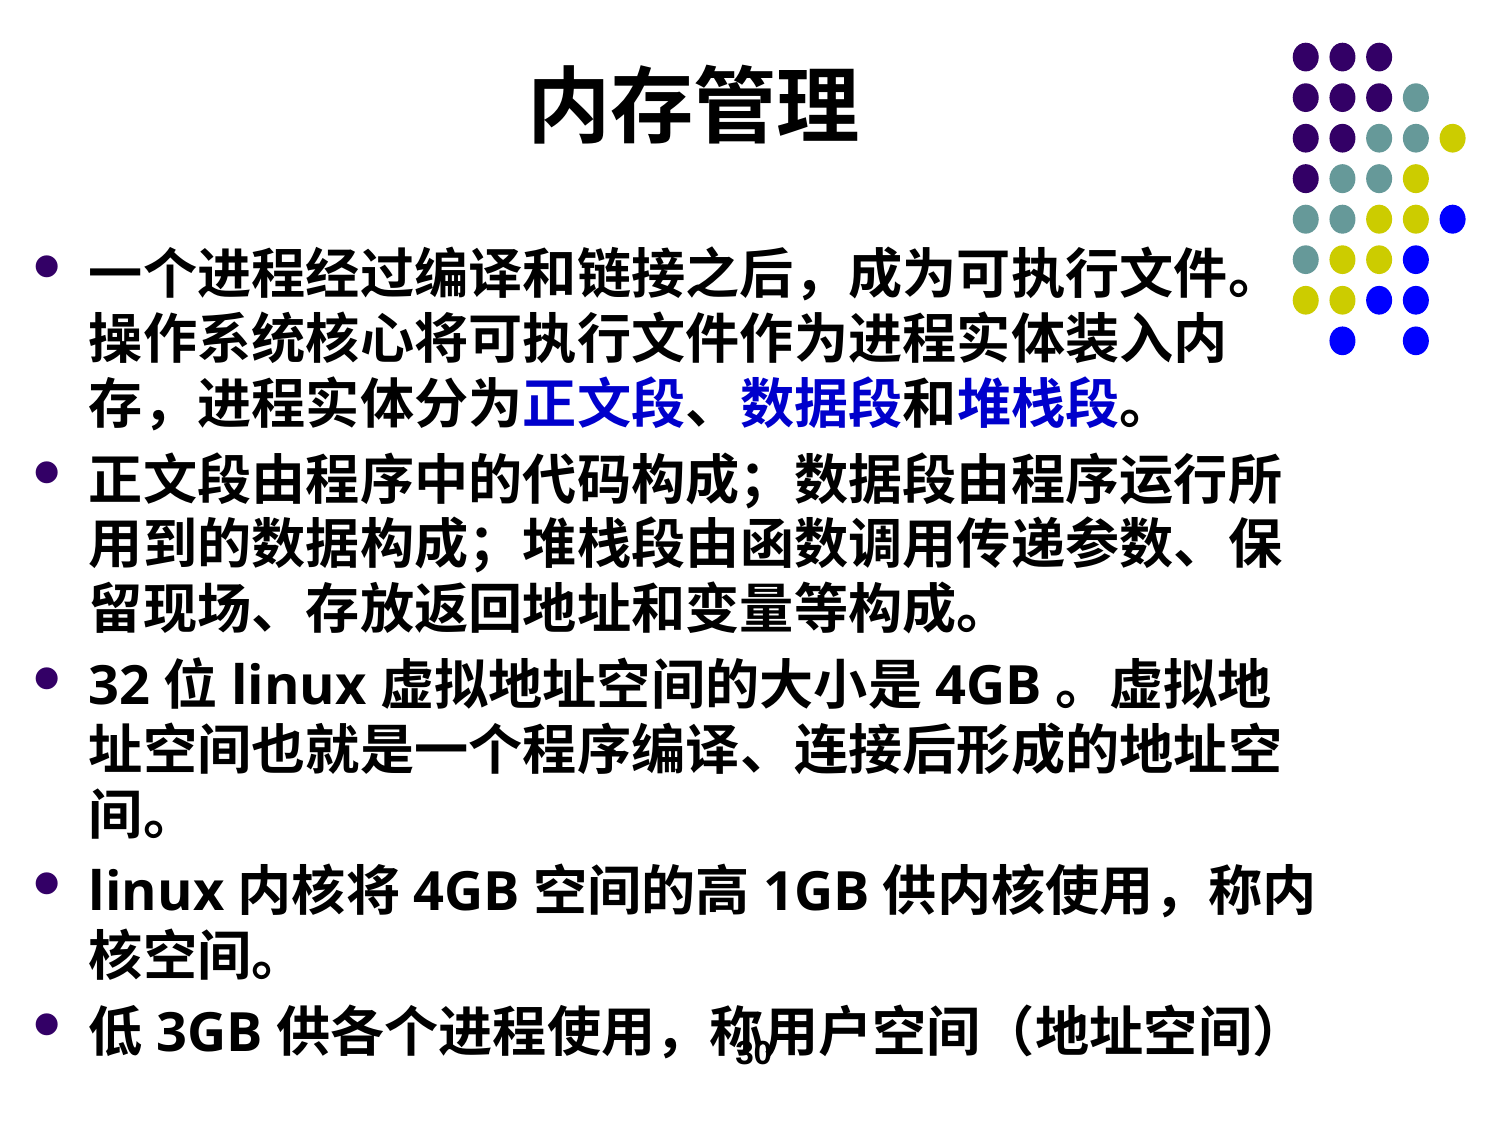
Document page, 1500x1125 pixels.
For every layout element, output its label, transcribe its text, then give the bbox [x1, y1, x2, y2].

title 内存管理 [75, 20, 1313, 161]
list 一个进程经过编译和链接之后，成为可执行文件。操作系统核心将可执行文件作为进程实体装入内存，进程实体分为正文段、数据段和堆栈段。 正文段由程序中的代码构成；数据段由程序运行所用到的数据构成；堆栈段由函数调用传递参数、保留现场、存放返回地址和变量等构成。 32位linux虚拟地址空间的大小是4GB。虚拟地址空间也就是一个程序编译、连接后形成的地址空间。 linux内核将4GB空间的高1GB供内核使用，称内核空间。 低3GB供各个进程使用，称用户空间（地址空间） [17, 231, 1341, 1027]
slide_number 30 [578, 1023, 930, 1099]
